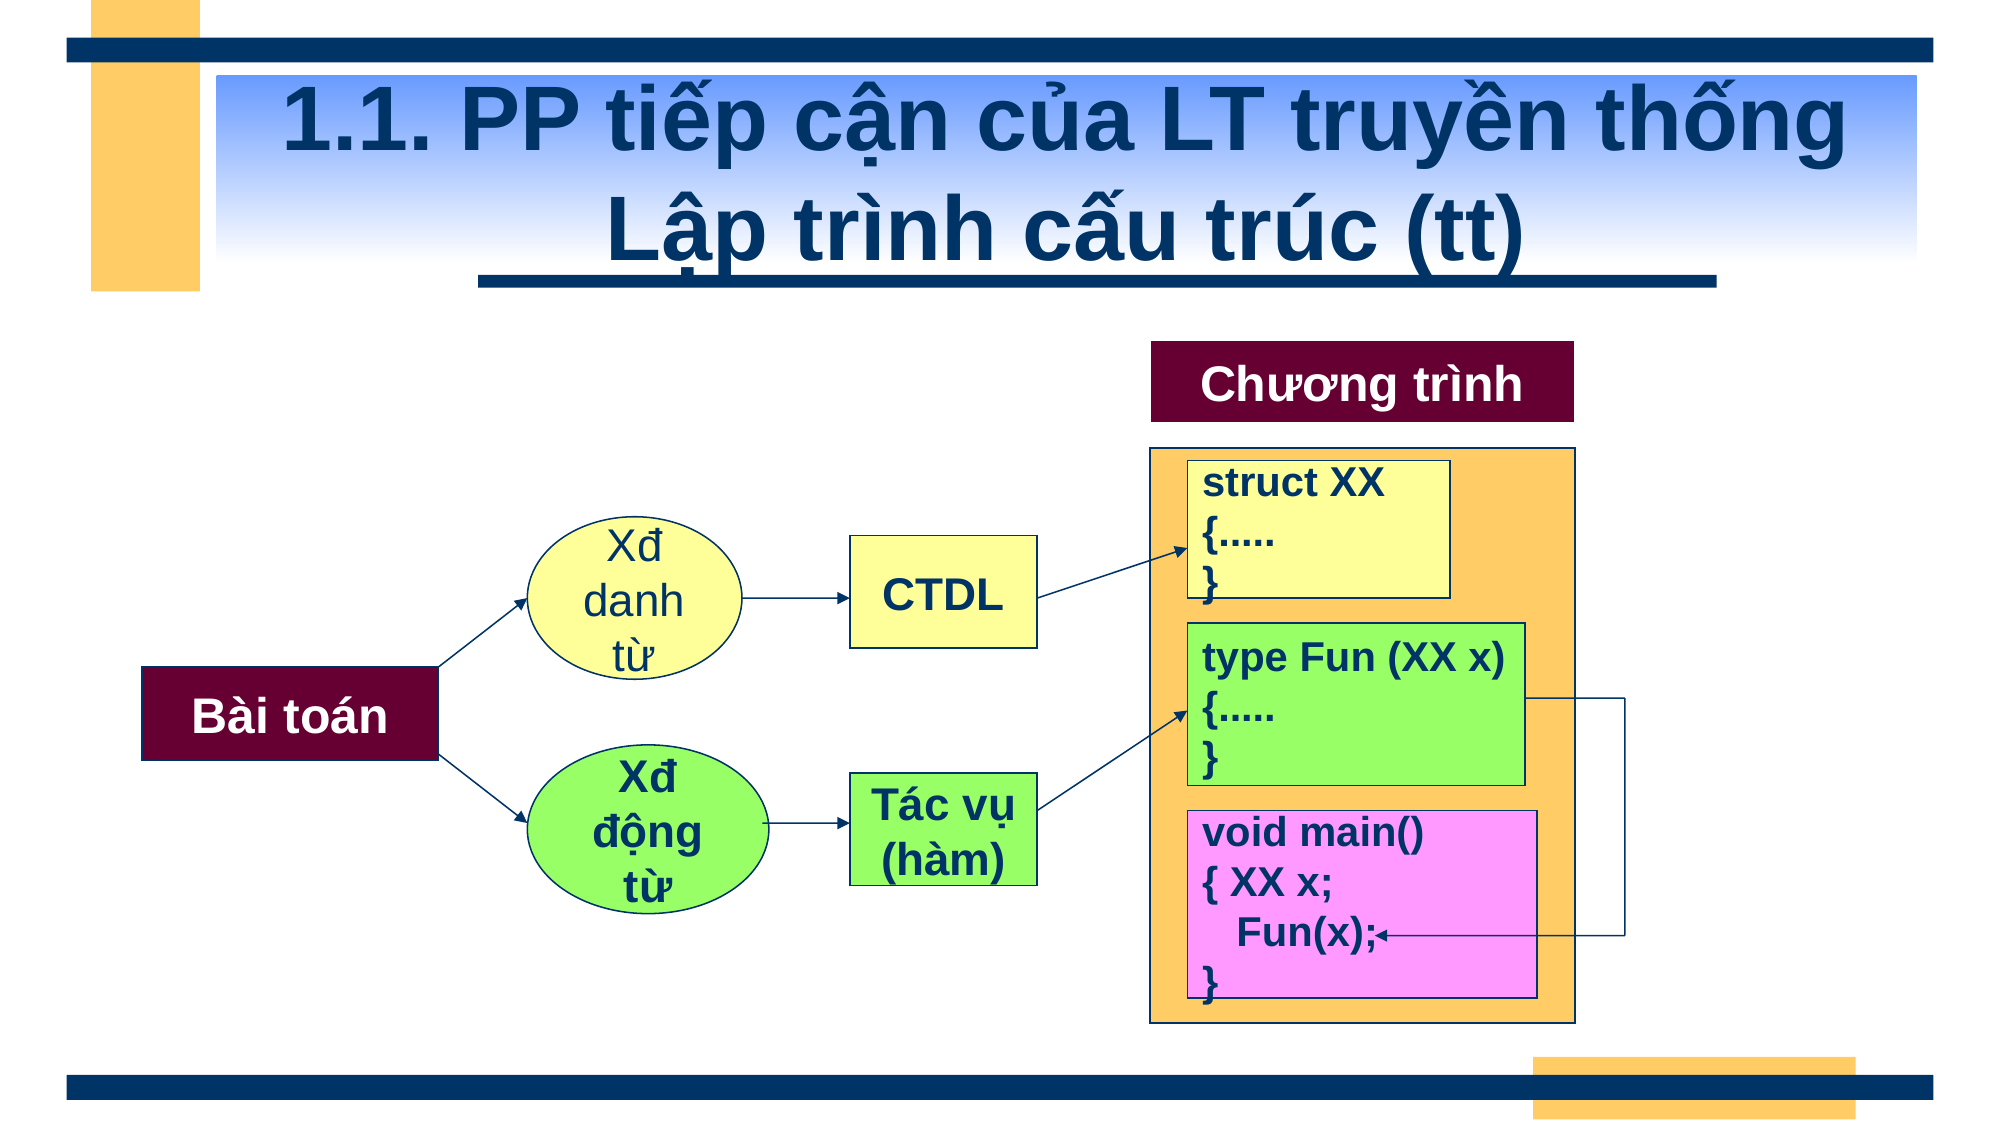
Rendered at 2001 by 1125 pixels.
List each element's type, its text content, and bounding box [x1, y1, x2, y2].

text_box type Fun (XX x) {..... } [1187, 623, 1525, 786]
text_box [438, 598, 528, 667]
text_box Tác vụ (hàm) [849, 773, 1038, 886]
text_box struct XX {..... } [1187, 460, 1450, 598]
text_box void main() { XX x; Fun(x); } [1187, 810, 1538, 999]
text_box [1037, 546, 1188, 599]
text_box Chương trình [1149, 340, 1575, 423]
text_box [1037, 710, 1188, 811]
text_box [438, 754, 528, 824]
text_box [1374, 929, 1624, 942]
text_box [762, 816, 850, 830]
text_box CTDL [849, 535, 1038, 649]
text_box [1149, 448, 1575, 735]
text_box Xđ động từ [527, 744, 769, 914]
text_box Bài toán [141, 666, 439, 761]
title 1.1. PP tiếp cận của LT truyền thống Lập trình cấu trúc (tt) [216, 75, 1917, 263]
text_box [741, 591, 850, 605]
text_box [1149, 699, 1575, 1024]
text_box Xđ danh từ [527, 516, 742, 680]
